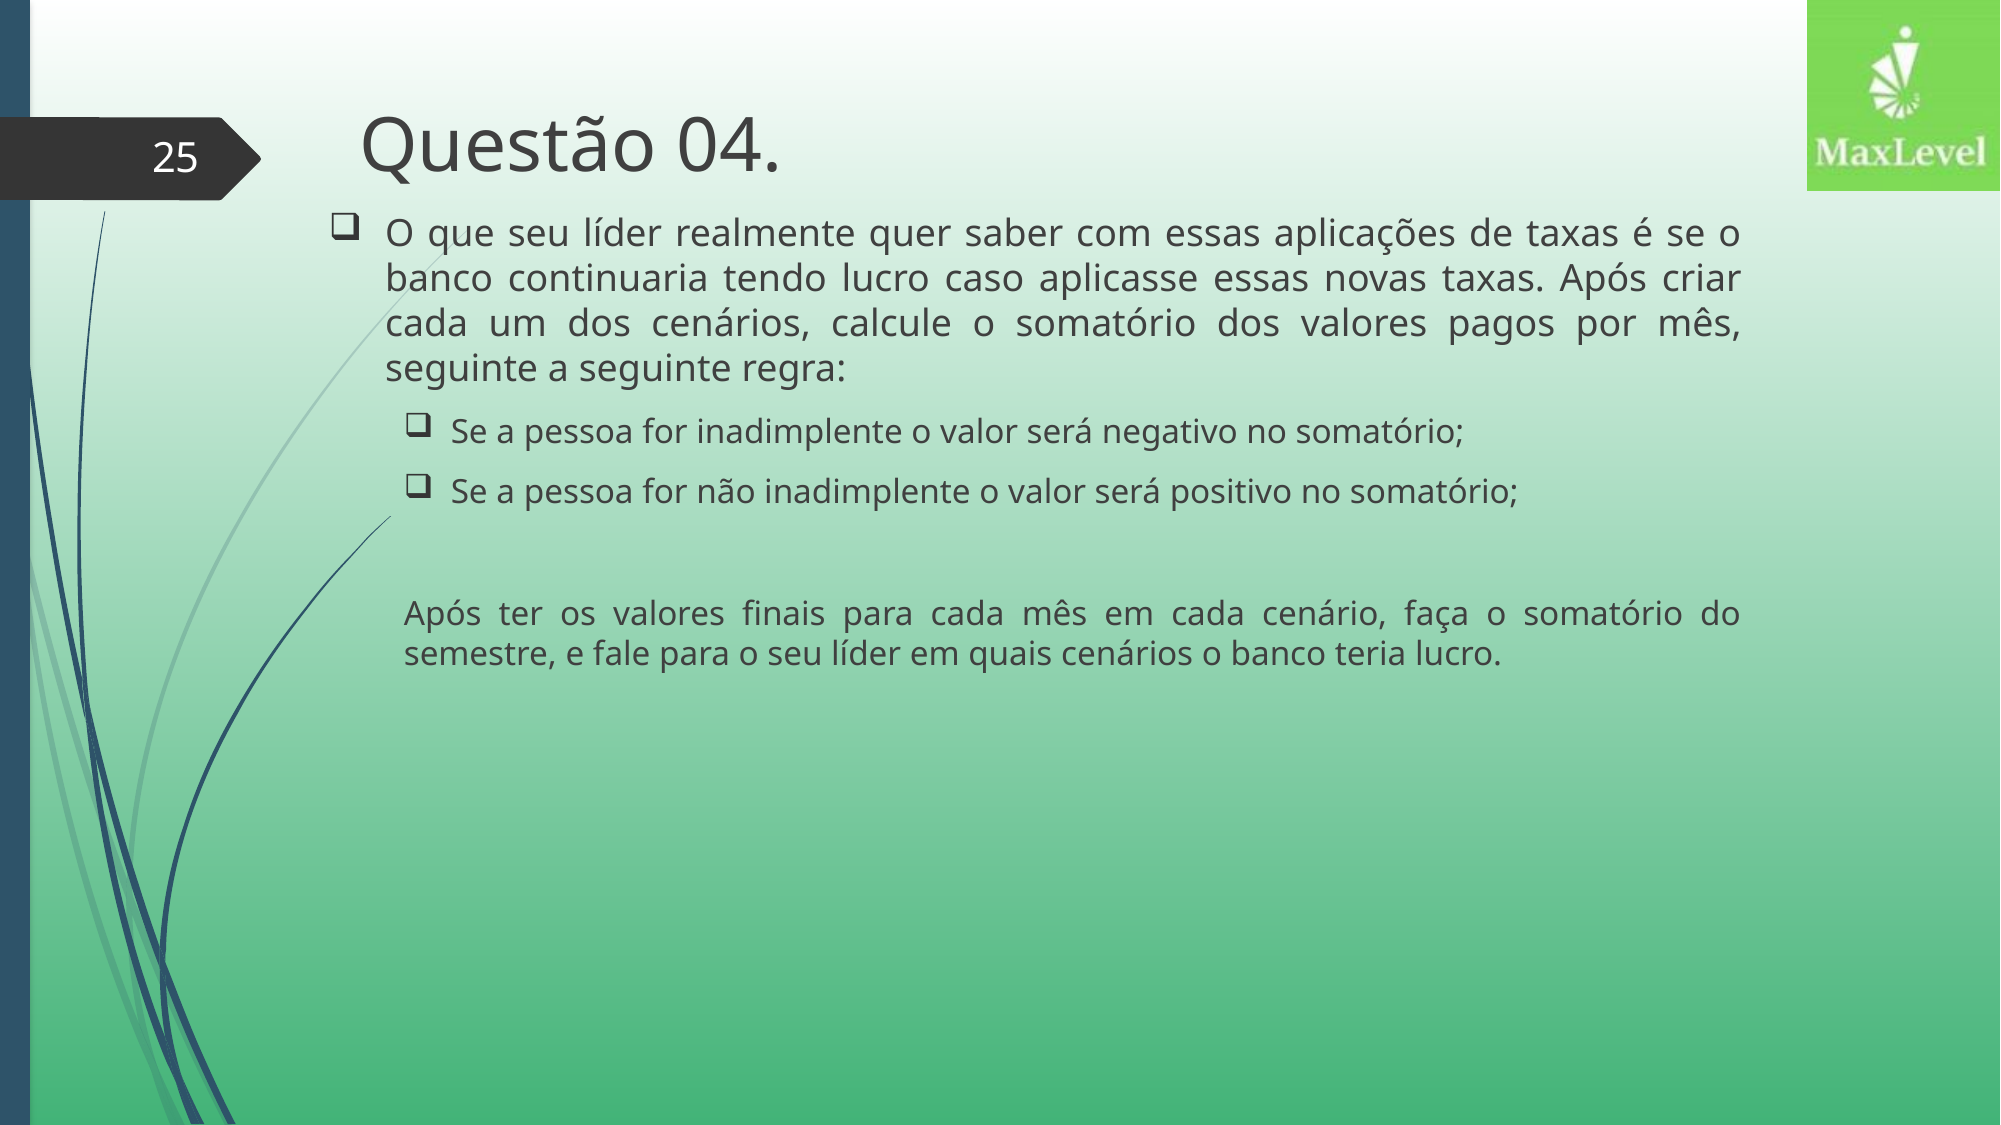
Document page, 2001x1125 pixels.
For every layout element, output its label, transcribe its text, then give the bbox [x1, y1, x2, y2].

title Questão 04. [344, 88, 1807, 299]
list O que seu líder realmente quer saber com essas aplicações de taxas é se o banco continuaria tendo lucro caso aplicasse essas novas taxas. Após criar cada um dos cenários, calcule o somatório dos valores pagos por mês, seguinte a seguinte regra: Se a pessoa for inadimplente o valor será negativo no somatório; Se a pessoa for não inadimplente o valor será positivo no somatório; Após ter os valores finais para cada mês em cada cenário, faça o somatório do semestre, e fale para o seu líder em quais cenários o banco teria lucro. [313, 201, 1758, 924]
picture [1807, 0, 2000, 191]
slide_number 25 [87, 129, 216, 190]
